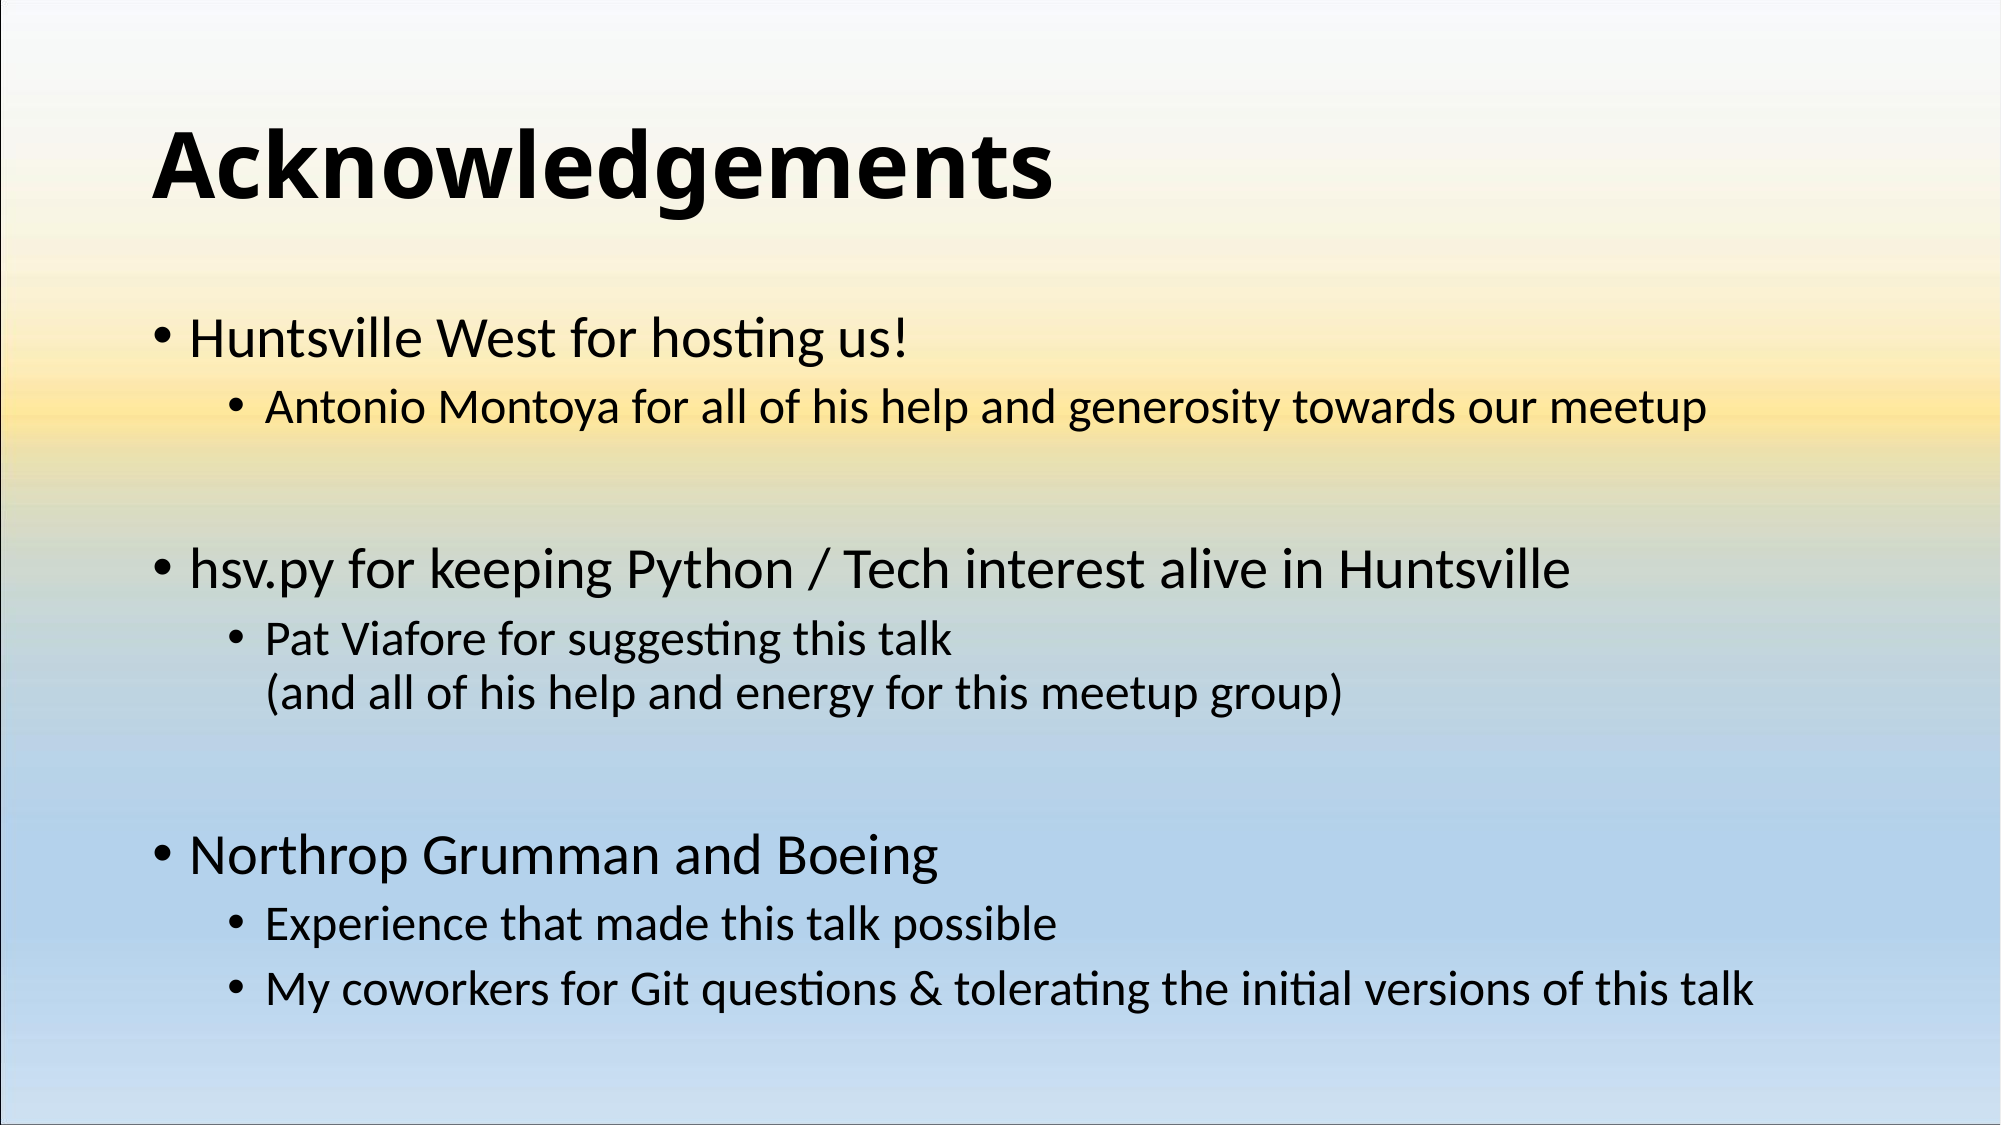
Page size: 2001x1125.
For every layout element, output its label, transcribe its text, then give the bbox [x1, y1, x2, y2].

picture [0, 0, 2001, 1125]
list Huntsville West for hosting us! Antonio Montoya for all of his help and generosity towards our meetup hsv.py for keeping Python / Tech interest alive in Huntsville Pat Viafore for suggesting this talk (and all of his help and energy for this meetup group) Northrop Grumman and Boeing Experience that made this talk possible My coworkers for Git questions & tolerating the initial versions of this talk [137, 299, 1863, 1014]
title Acknowledgements [137, 59, 1863, 278]
